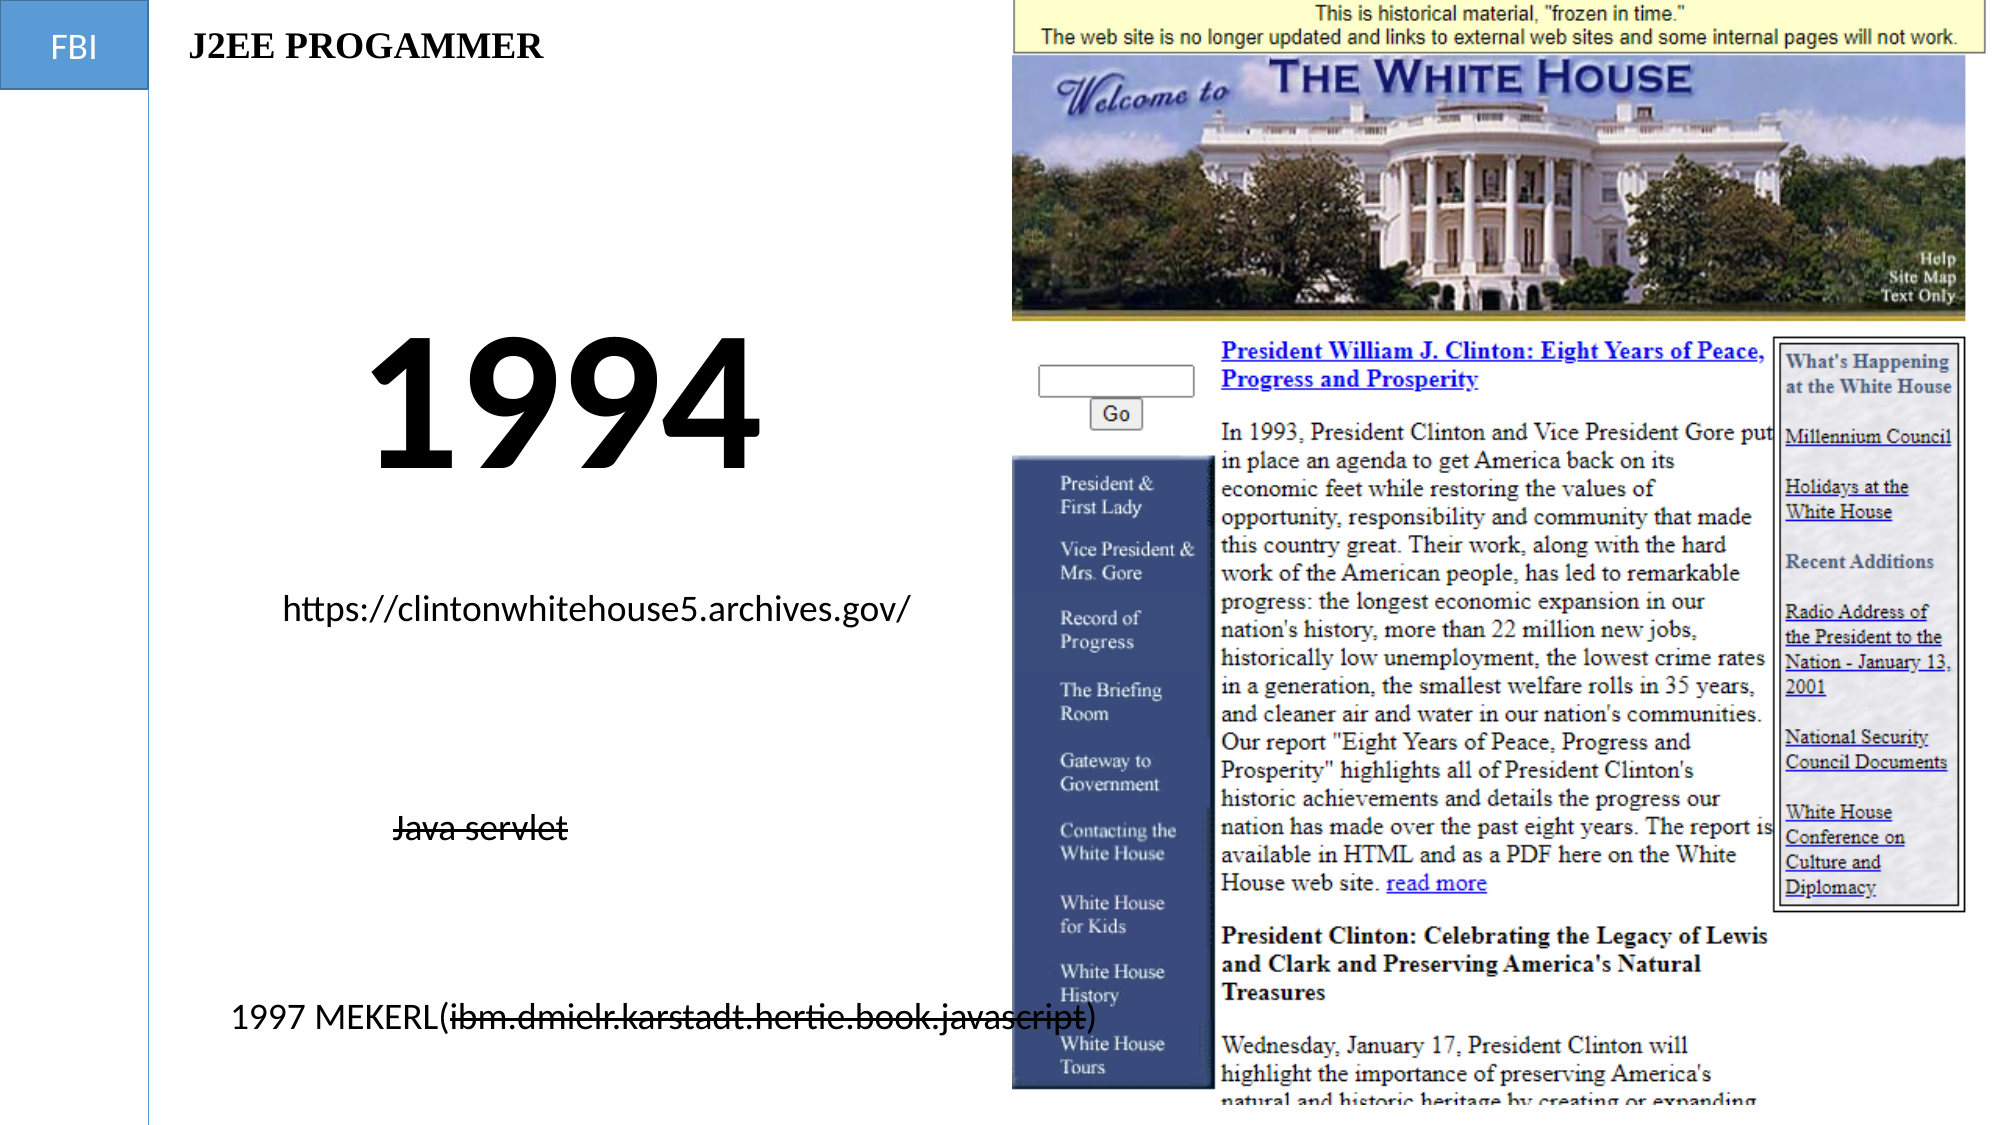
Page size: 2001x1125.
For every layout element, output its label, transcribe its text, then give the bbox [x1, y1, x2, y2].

text_box 1994 [343, 260, 779, 516]
text_box FBI [0, 0, 149, 90]
picture [1012, 0, 2000, 1105]
text_box Java servlet [378, 795, 718, 856]
text_box J2EE PROGAMMER [173, 13, 559, 74]
text_box 1997 MEKERL(ibm.dmielr.karstadt.hertie.book.javascript) [215, 984, 1012, 1045]
text_box https://clintonwhitehouse5.archives.gov/ [267, 576, 927, 637]
